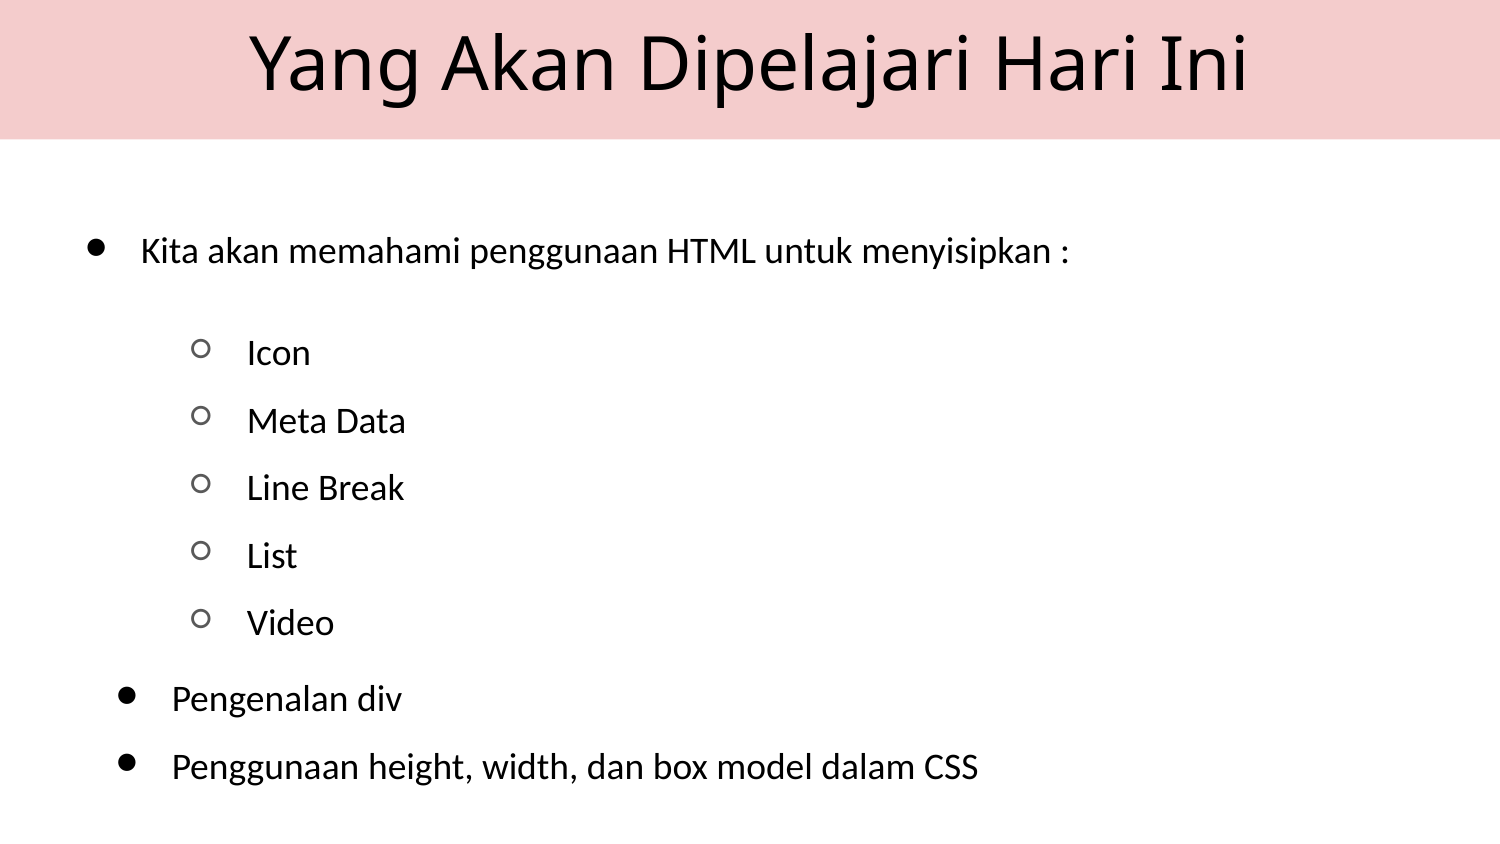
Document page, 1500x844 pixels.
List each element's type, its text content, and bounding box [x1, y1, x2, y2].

text_box Icon Meta Data Line Break List Video [81, 290, 569, 636]
text_box Pengenalan div Penggunaan height, width, dan box model dalam CSS [81, 636, 1449, 777]
text_box Kita akan memahami penggunaan HTML untuk menyisipkan : [51, 189, 1449, 291]
text_box Yang Akan Dipelajari Hari Ini [0, 0, 1500, 140]
